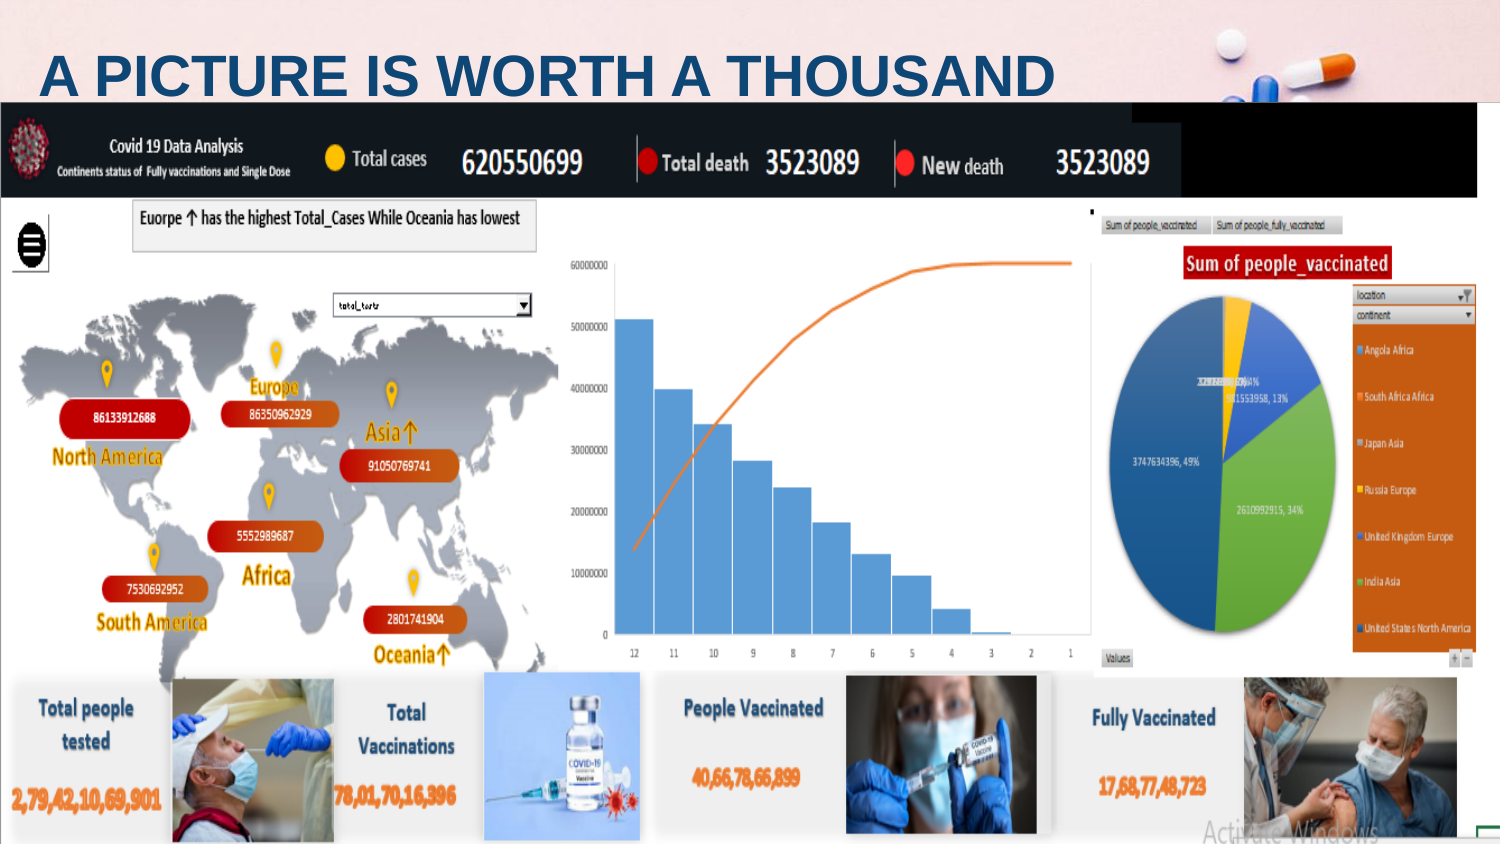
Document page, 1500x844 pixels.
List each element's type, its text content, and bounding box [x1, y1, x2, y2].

picture [0, 0, 1500, 844]
list A PICTURE IS WORTH A THOUSAND WORDS [23, 22, 1237, 101]
